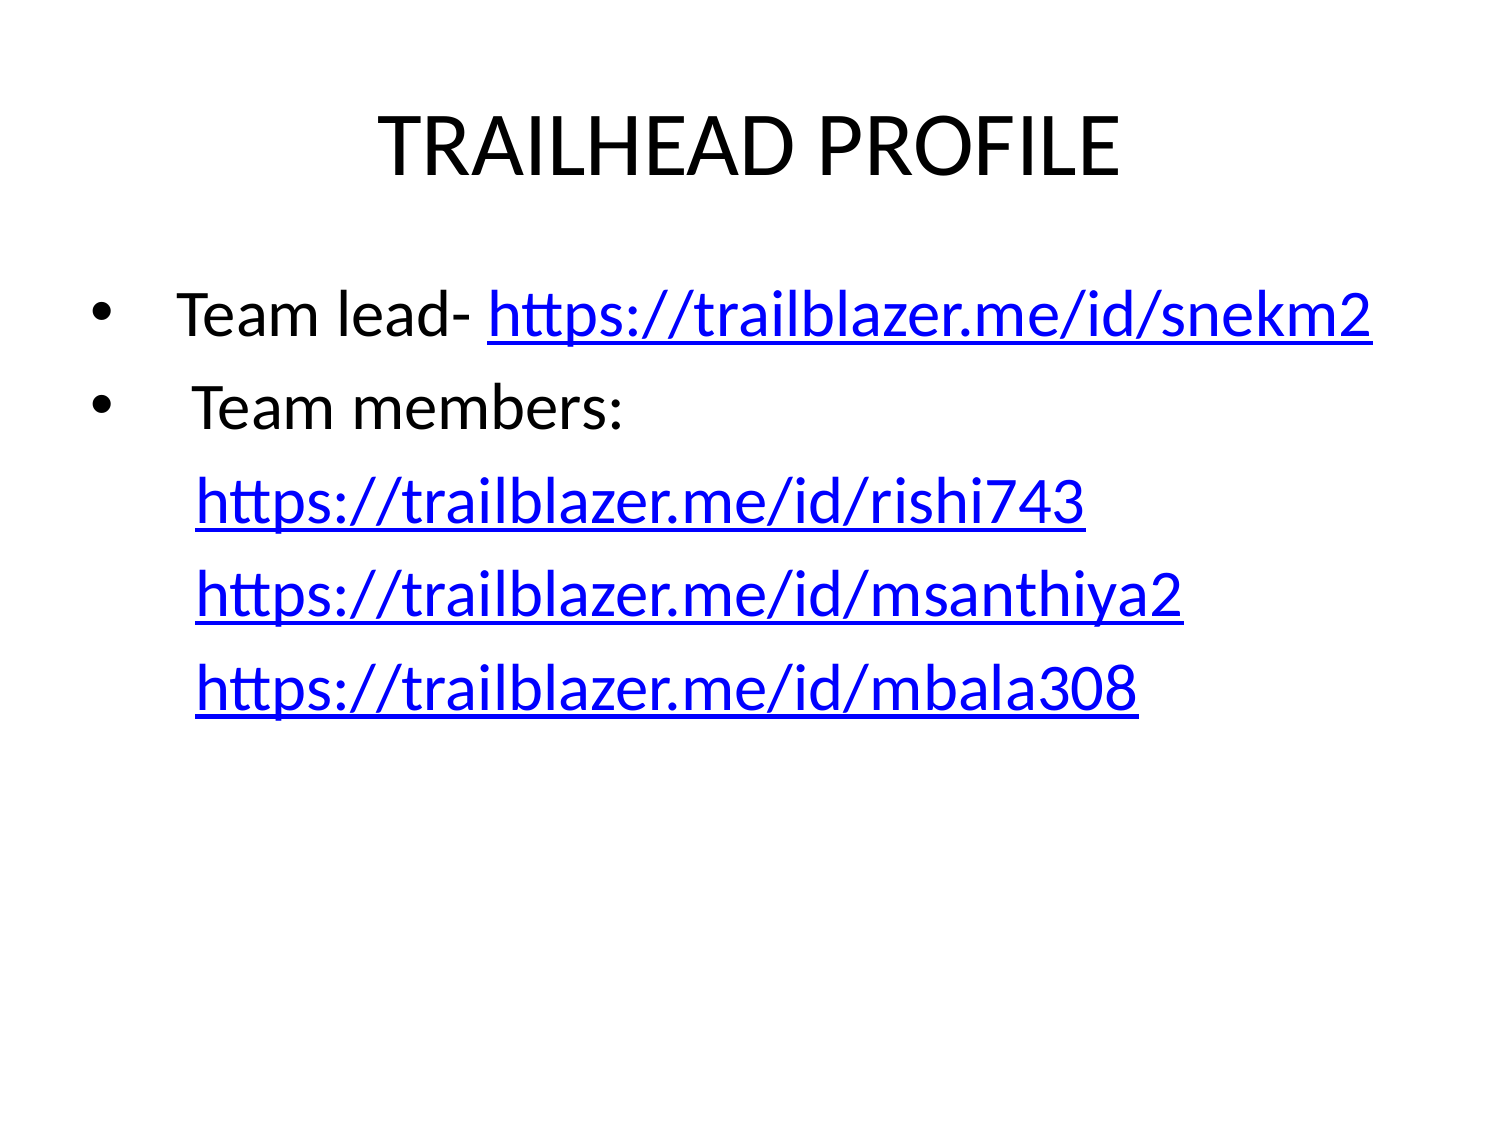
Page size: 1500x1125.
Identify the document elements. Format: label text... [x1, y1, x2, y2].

list Team lead- https://trailblazer.me/id/snekm2 Team members: https://trailblazer.me/id/rishi743 https://trailblazer.me/id/msanthiya2 https://trailblazer.me/id/mbala308 [75, 262, 1425, 1005]
title TRAILHEAD PROFILE [75, 45, 1425, 233]
